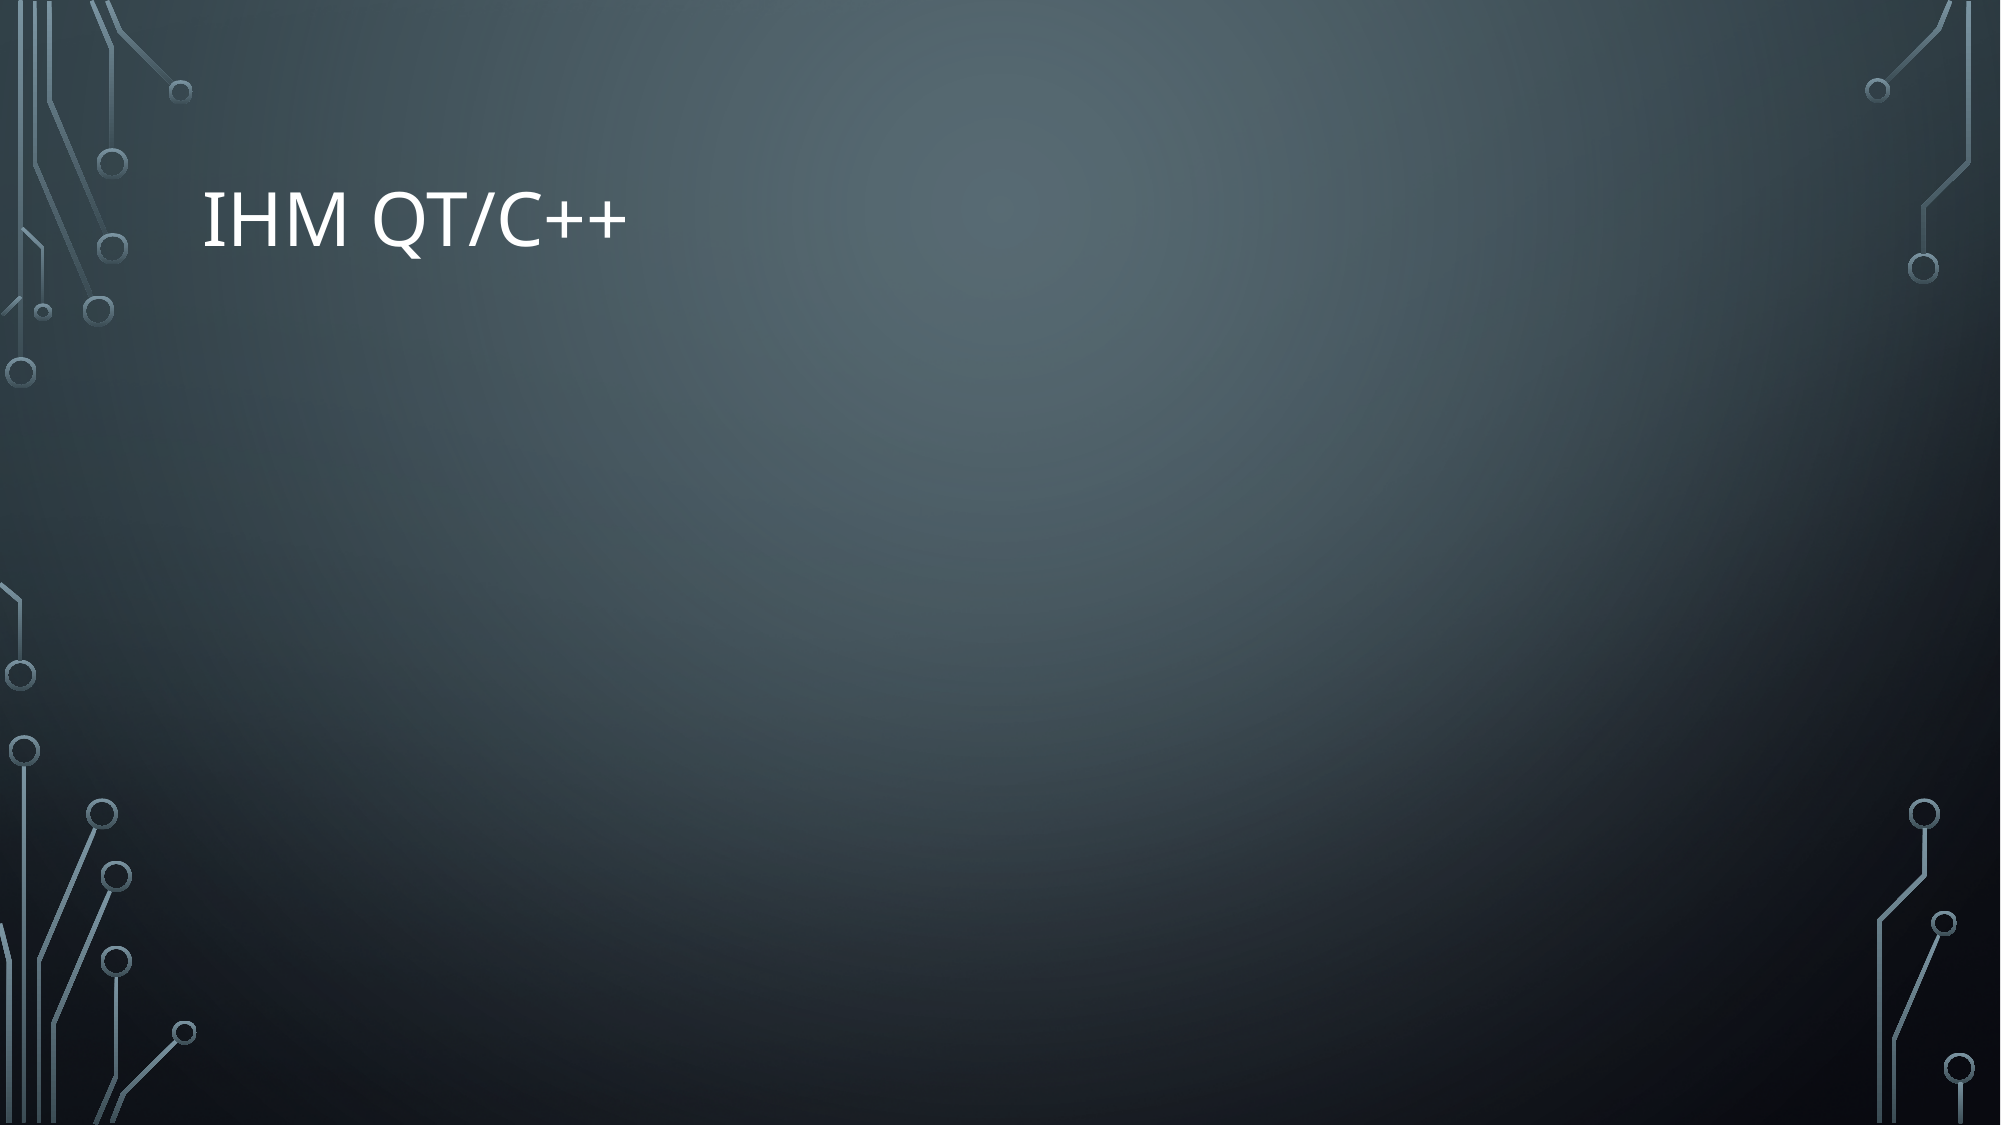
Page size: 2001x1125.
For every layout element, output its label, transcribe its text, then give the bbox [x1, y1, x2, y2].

title IHM QT/C++ [187, 101, 1813, 344]
